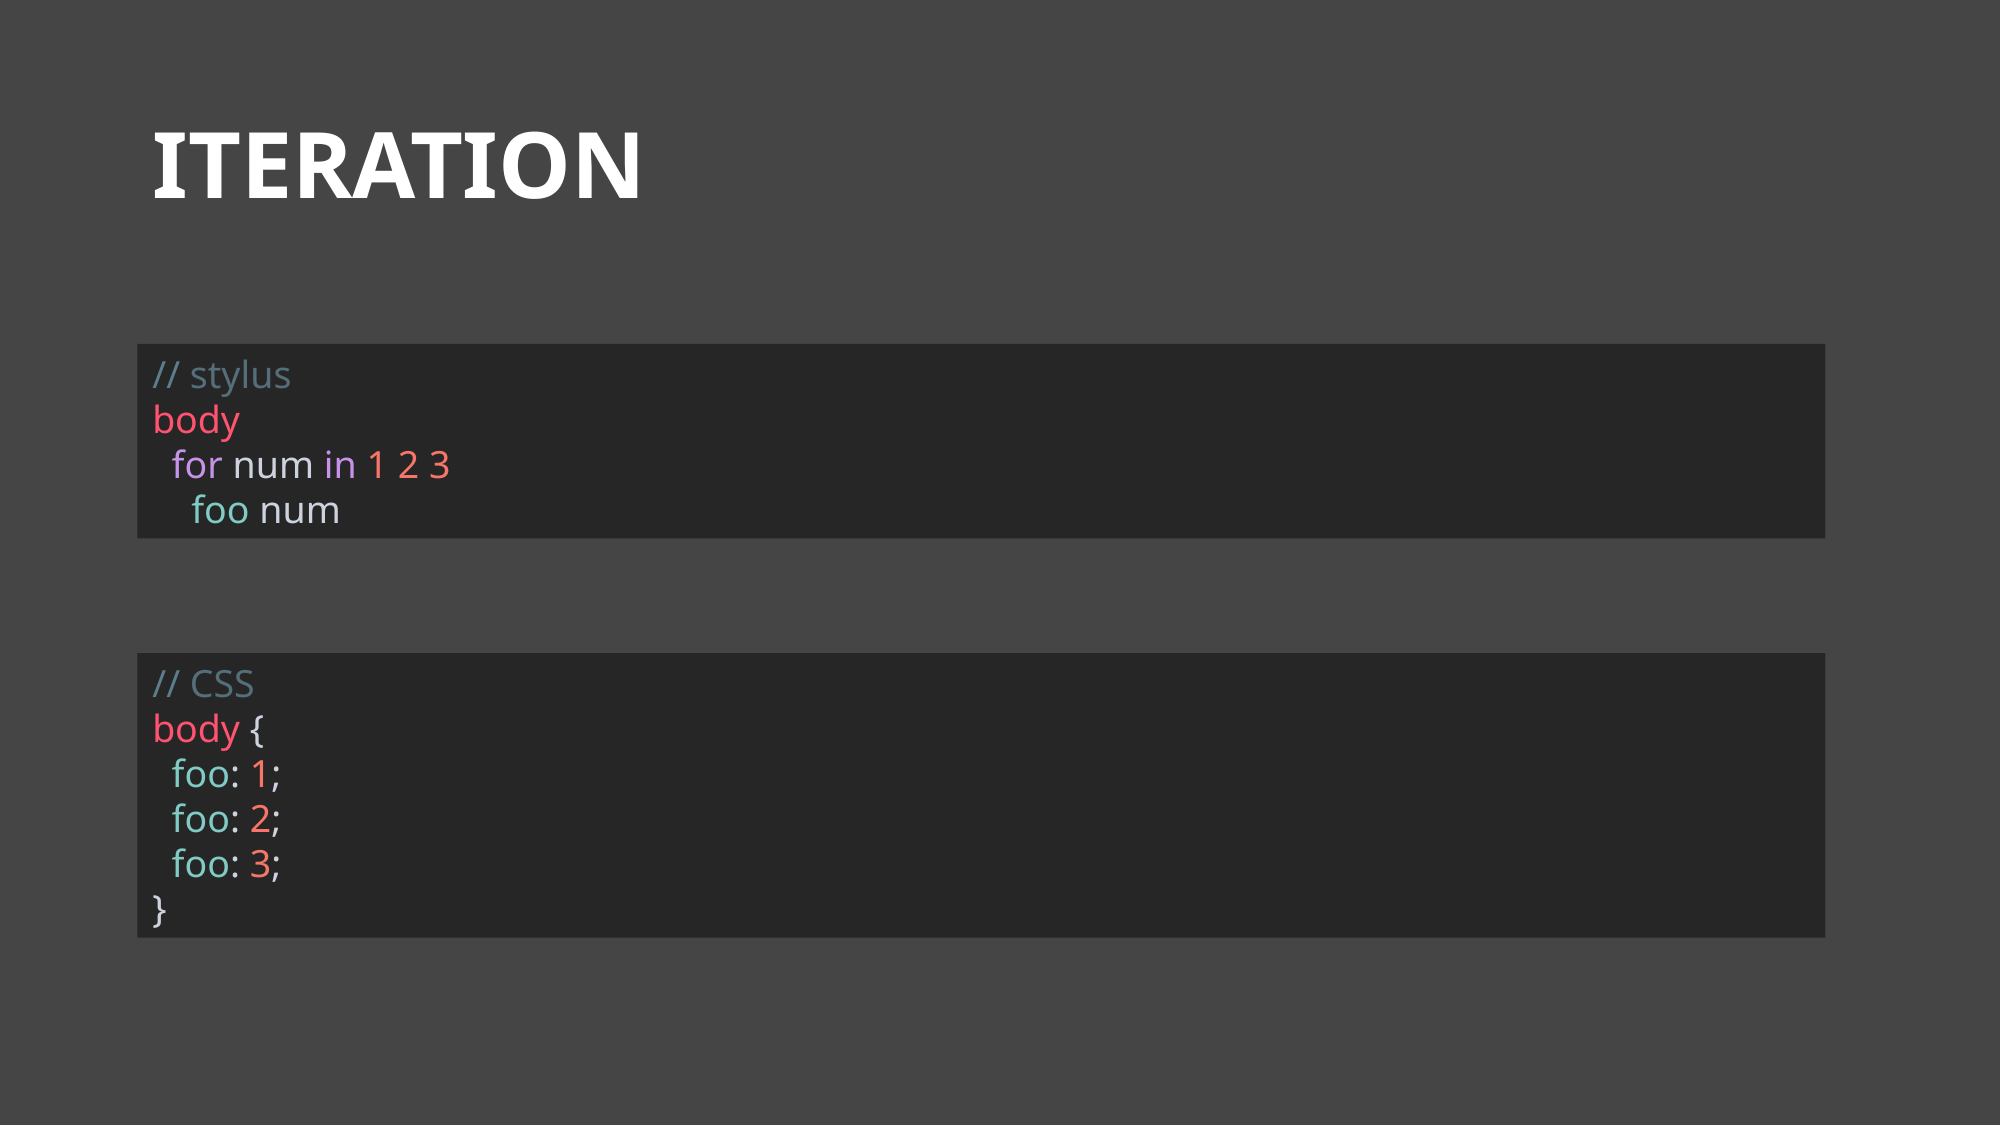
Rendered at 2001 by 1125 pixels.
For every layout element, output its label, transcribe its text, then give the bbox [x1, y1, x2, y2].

text_box // stylus body for num in 1 2 3 foo num [137, 343, 1826, 539]
title ITERATION [137, 59, 1863, 278]
text_box // CSS body { foo: 1; foo: 2; foo: 3; } [137, 653, 1826, 938]
